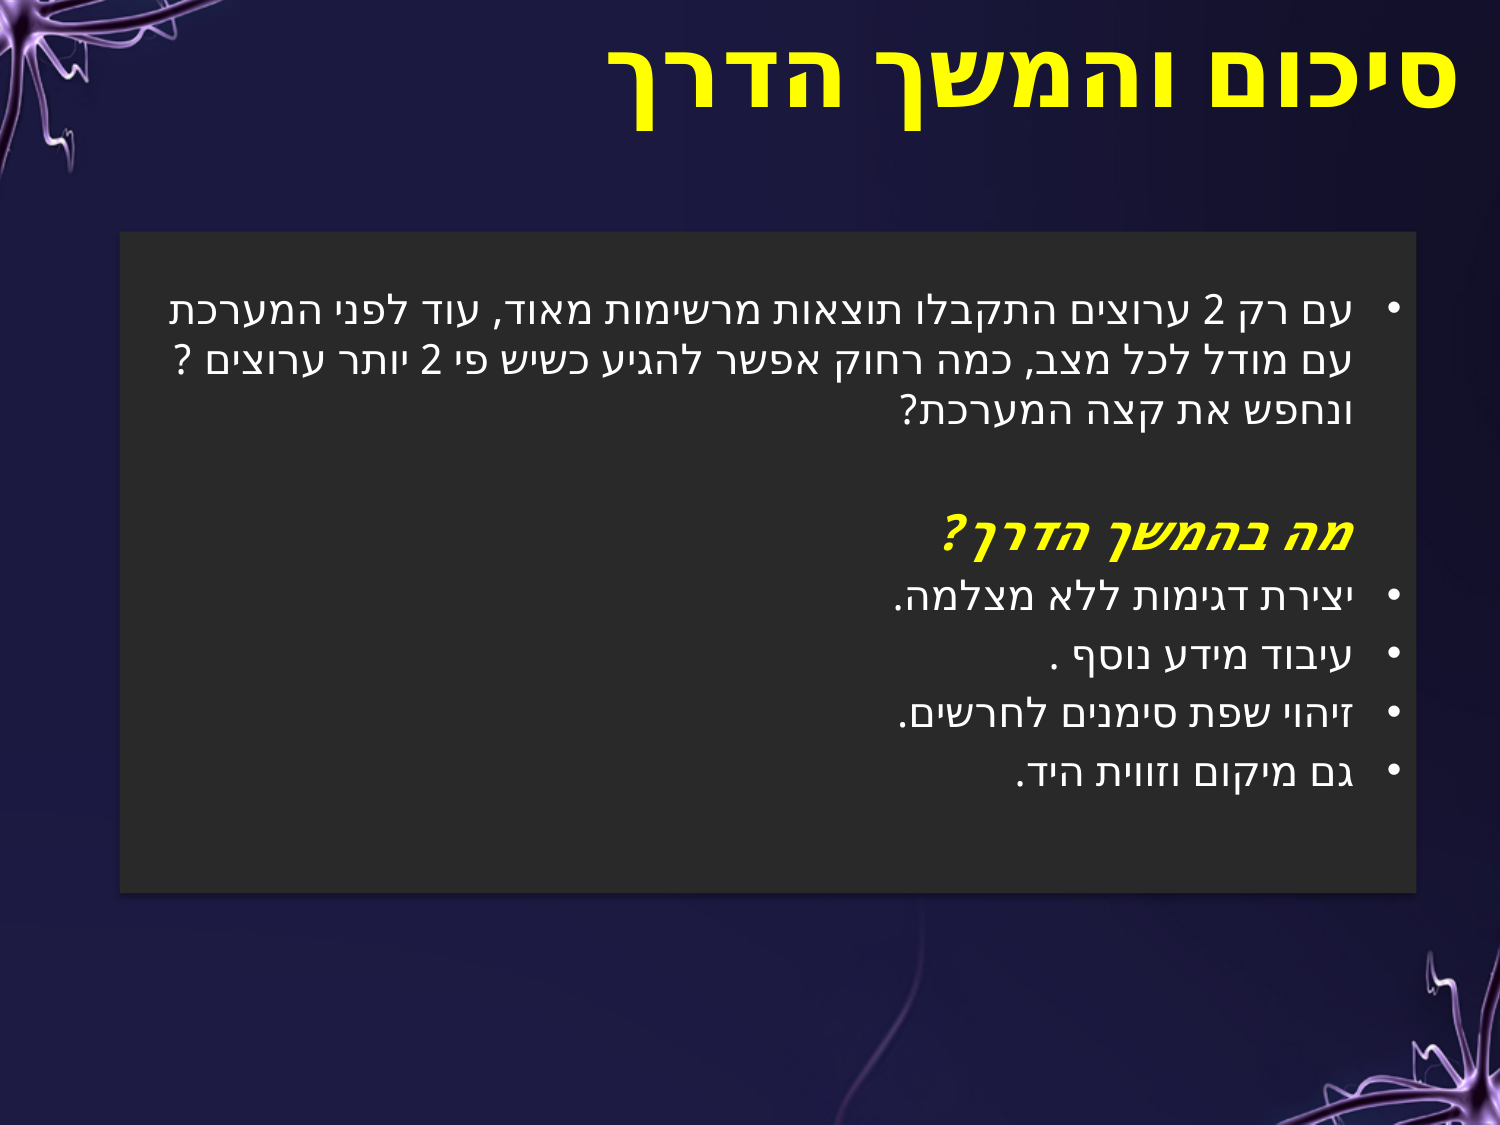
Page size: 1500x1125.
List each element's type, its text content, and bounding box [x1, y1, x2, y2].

text_box סיכום והמשך הדרך [159, 0, 1477, 135]
list עם רק 2 ערוצים התקבלו תוצאות מרשימות מאוד, עוד לפני המערכת עם מודל לכל מצב, כמה רחוק אפשר להגיע כשיש פי 2 יותר ערוצים ? ונחפש את קצה המערכת? מה בהמשך הדרך? יצירת דגימות ללא מצלמה. עיבוד מידע נוסף . זיהוי שפת סימנים לחרשים. גם מיקום וזווית היד. [119, 231, 1417, 894]
picture [0, 0, 1500, 1125]
